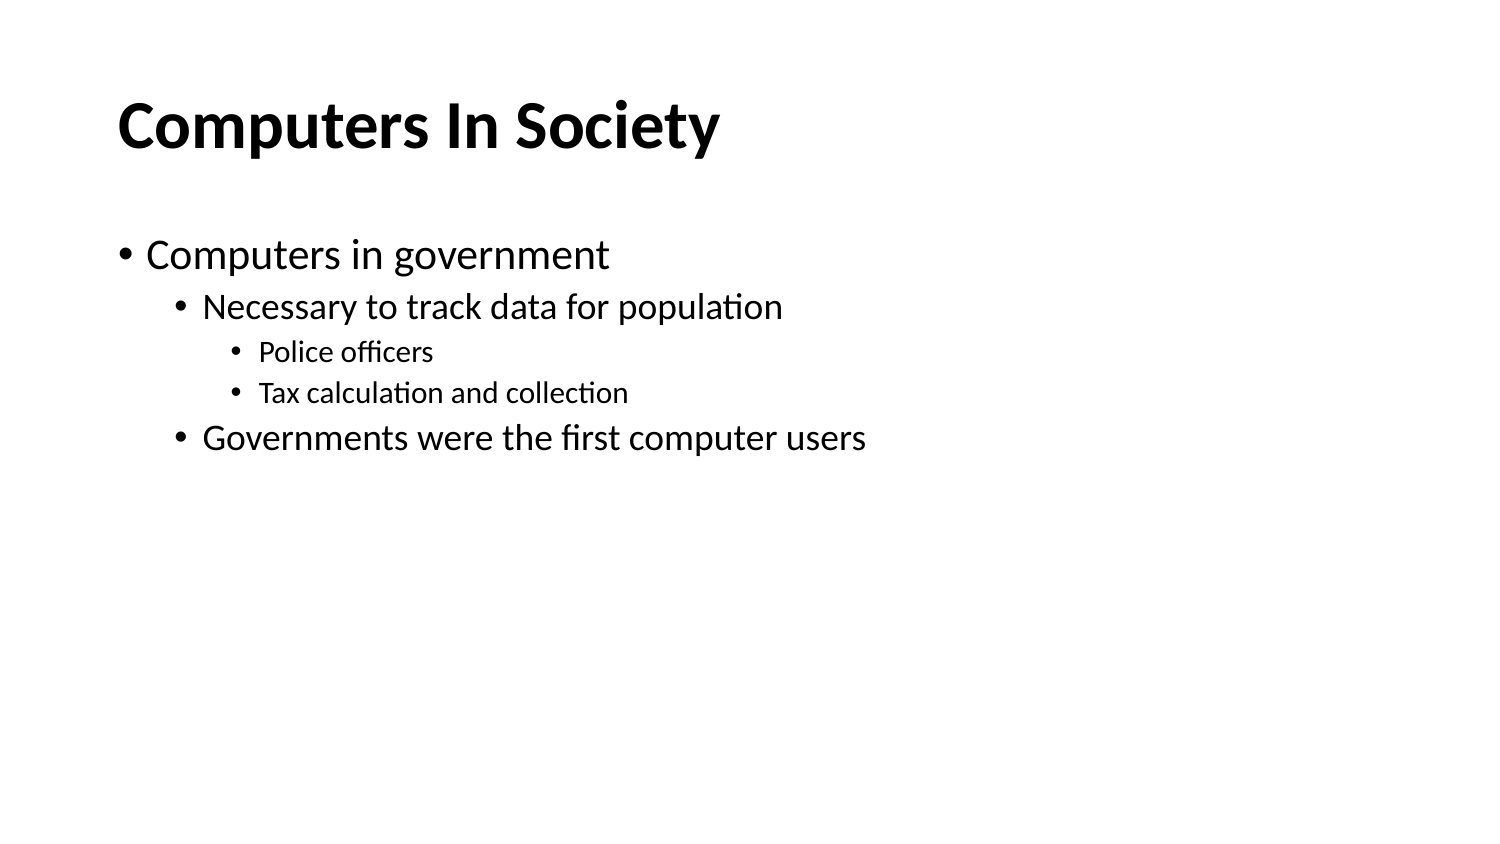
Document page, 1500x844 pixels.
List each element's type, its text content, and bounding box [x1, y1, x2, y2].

title Computers In Society [103, 44, 1397, 208]
list Computers in government Necessary to track data for population Police officers Tax calculation and collection Governments were the first computer users [103, 224, 1397, 760]
